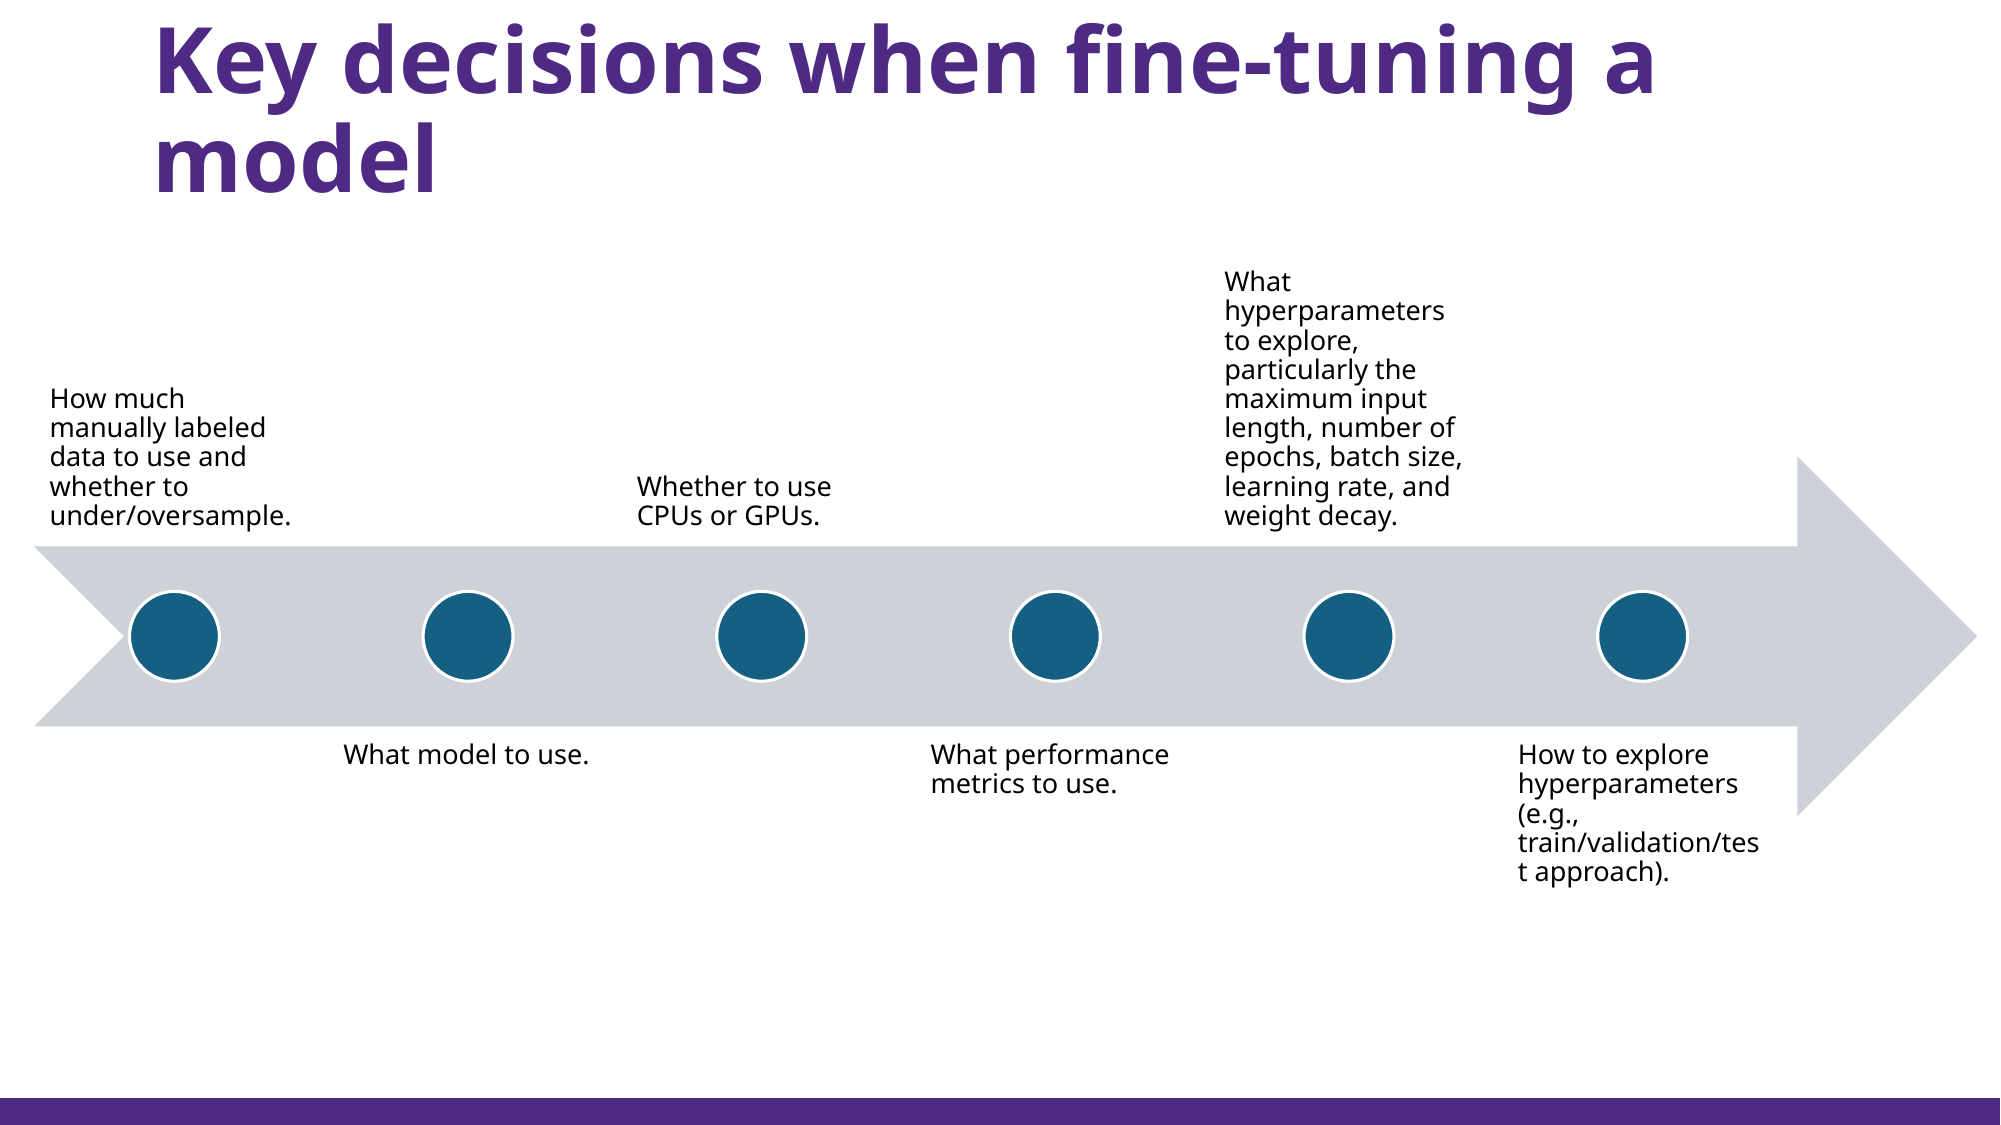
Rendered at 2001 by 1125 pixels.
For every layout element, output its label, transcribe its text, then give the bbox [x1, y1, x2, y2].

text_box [33, 186, 1978, 1087]
title Key decisions when fine-tuning a model [137, 39, 1863, 186]
